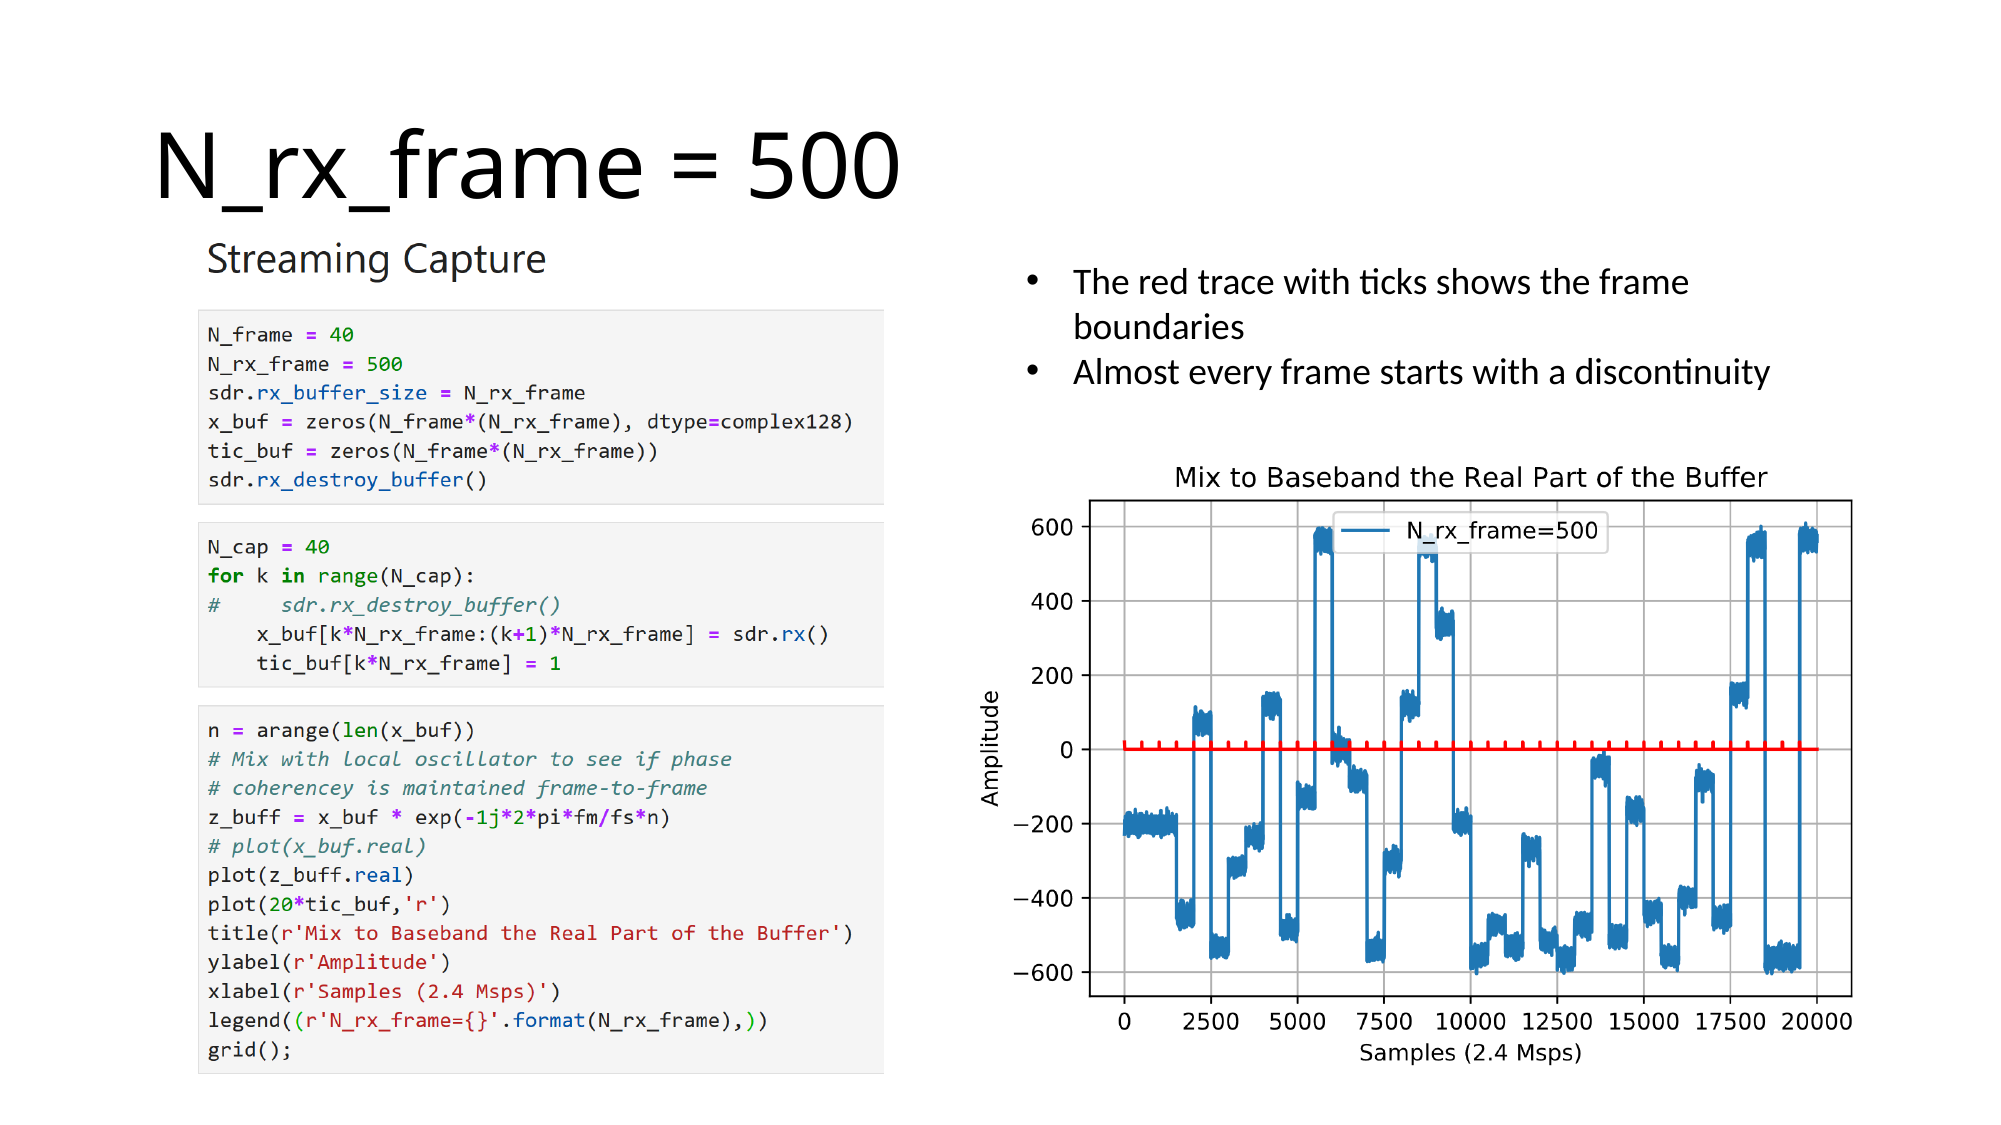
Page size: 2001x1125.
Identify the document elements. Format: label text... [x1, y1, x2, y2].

picture [963, 458, 1888, 1066]
title N_rx_frame = 500 [137, 59, 1863, 278]
picture [192, 234, 884, 1080]
text_box The red trace with ticks shows the frame boundaries Almost every frame starts with a discontinuity [1011, 249, 1840, 400]
